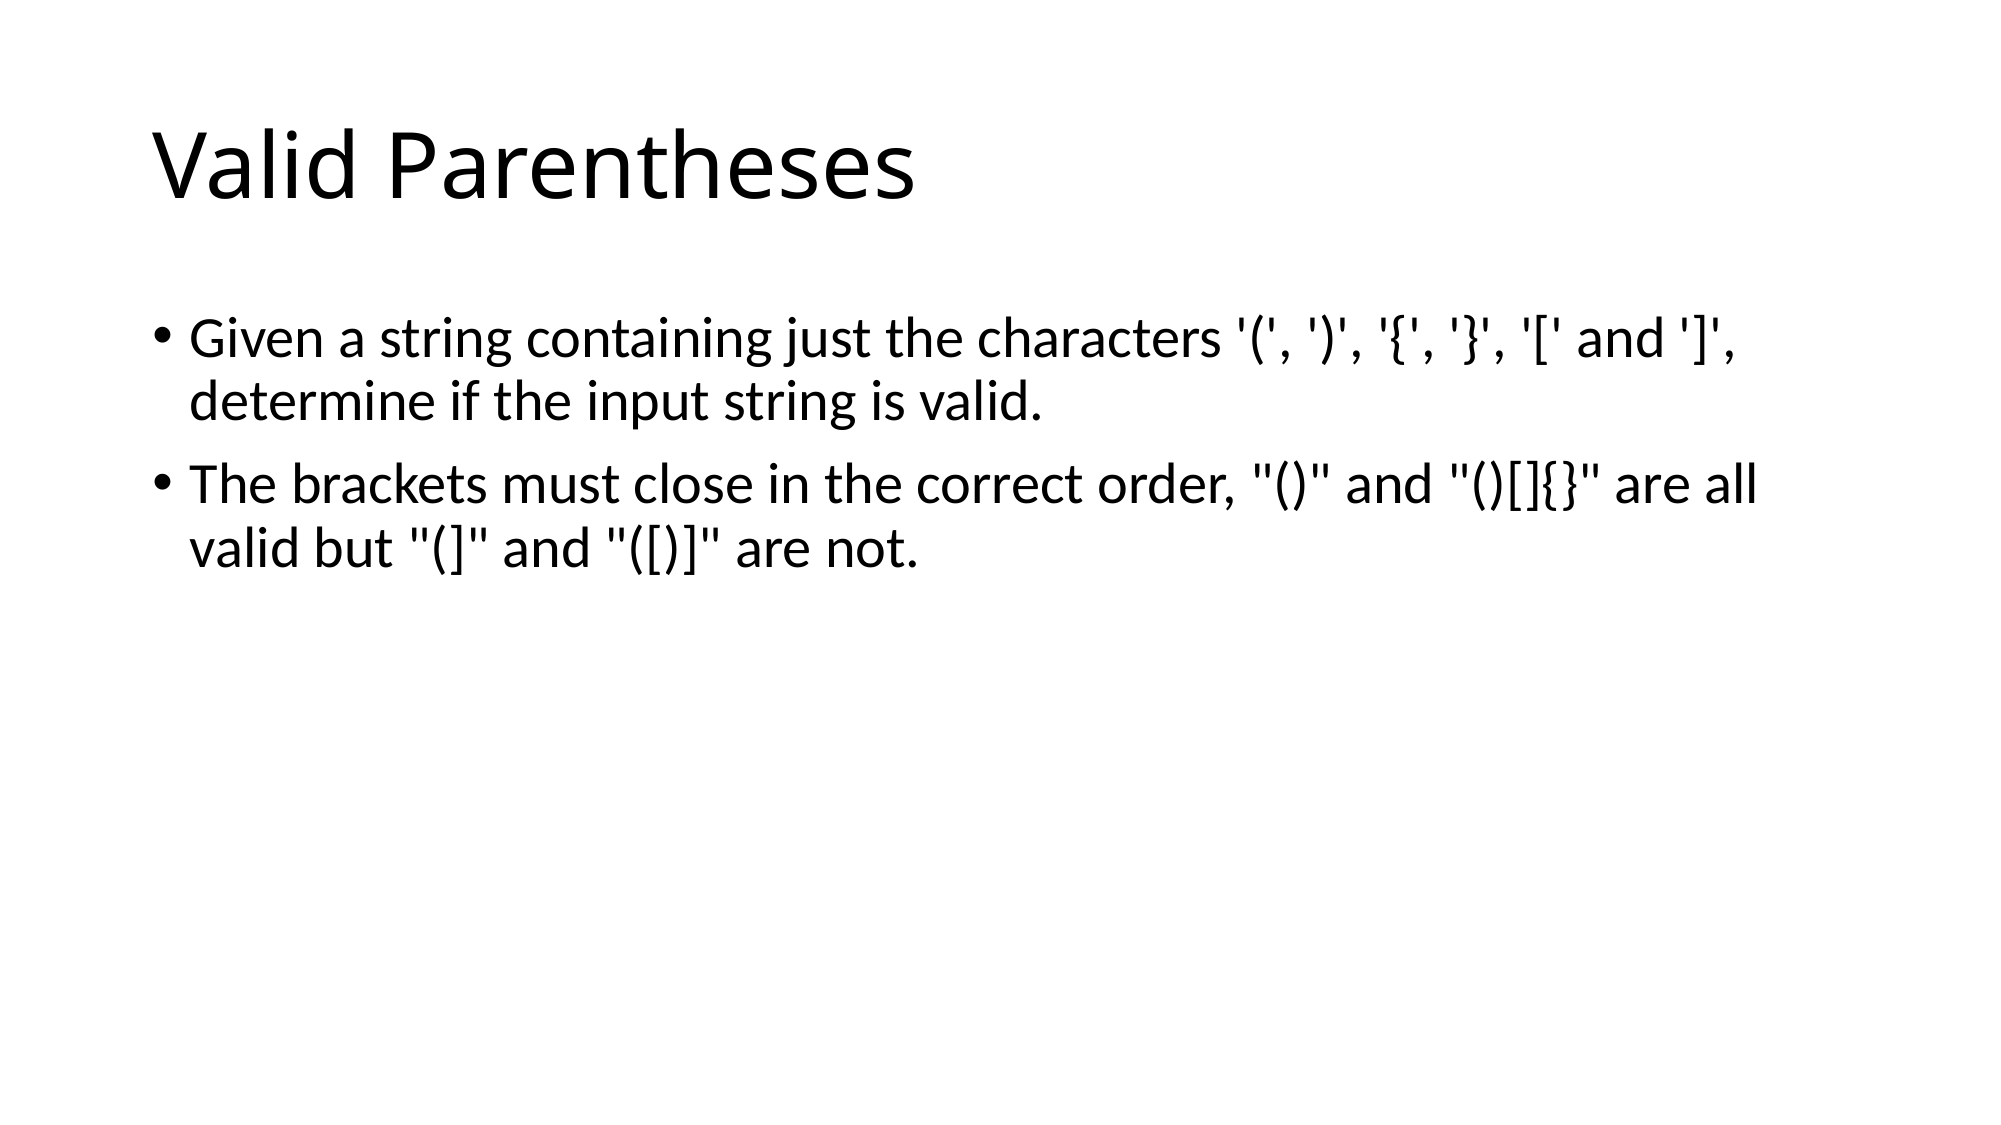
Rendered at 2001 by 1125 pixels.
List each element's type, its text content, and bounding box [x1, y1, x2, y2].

list Given a string containing just the characters '(', ')', '{', '}', '[' and ']', determine if the input string is valid. The brackets must close in the correct order, "()" and "()[]{}" are all valid but "(]" and "([)]" are not. [137, 299, 1863, 1014]
title Valid Parentheses [137, 59, 1863, 278]
